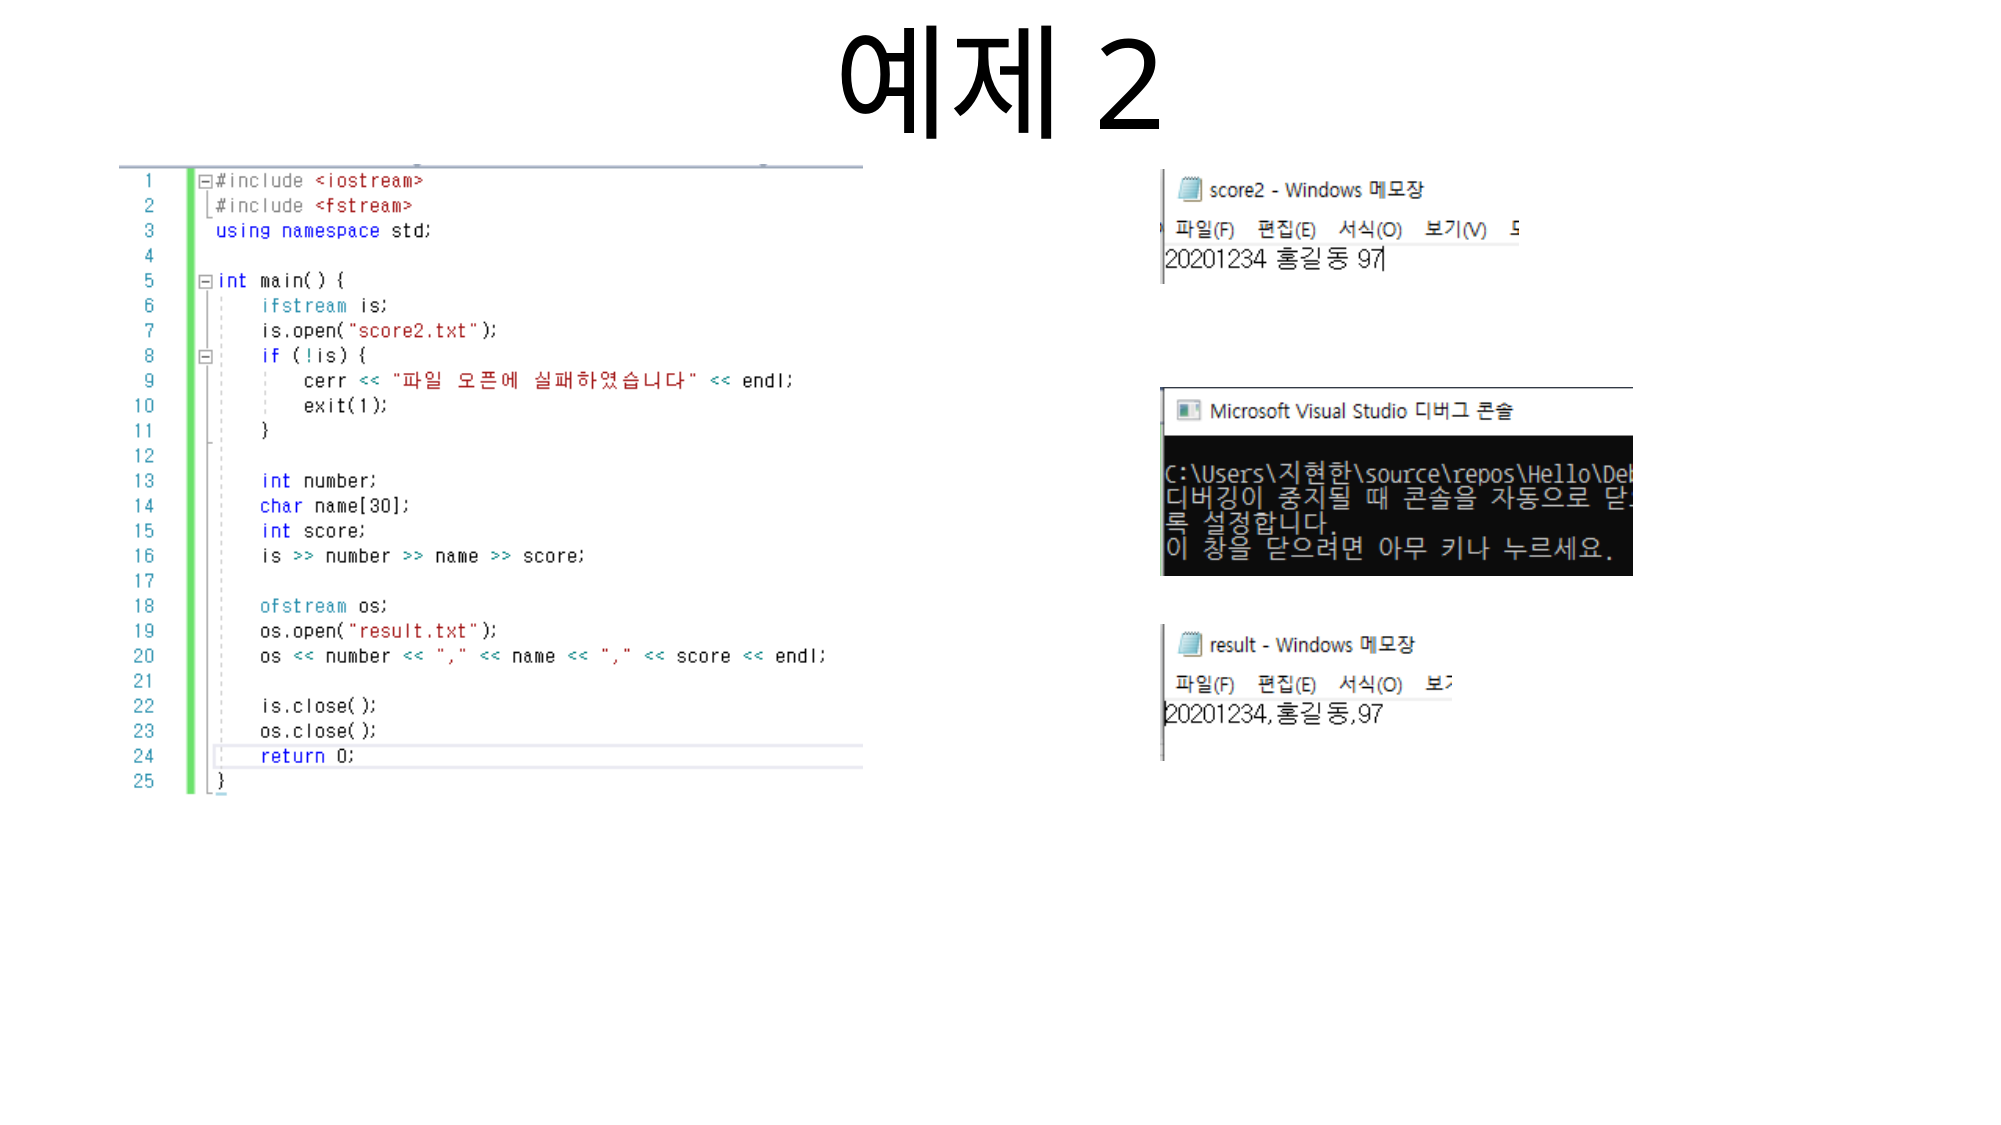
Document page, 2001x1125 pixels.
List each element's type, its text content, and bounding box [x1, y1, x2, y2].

picture [1160, 624, 1452, 761]
picture [1160, 387, 1633, 576]
title 예제2 [249, 0, 1750, 165]
picture [119, 164, 863, 799]
picture [1160, 169, 1519, 284]
